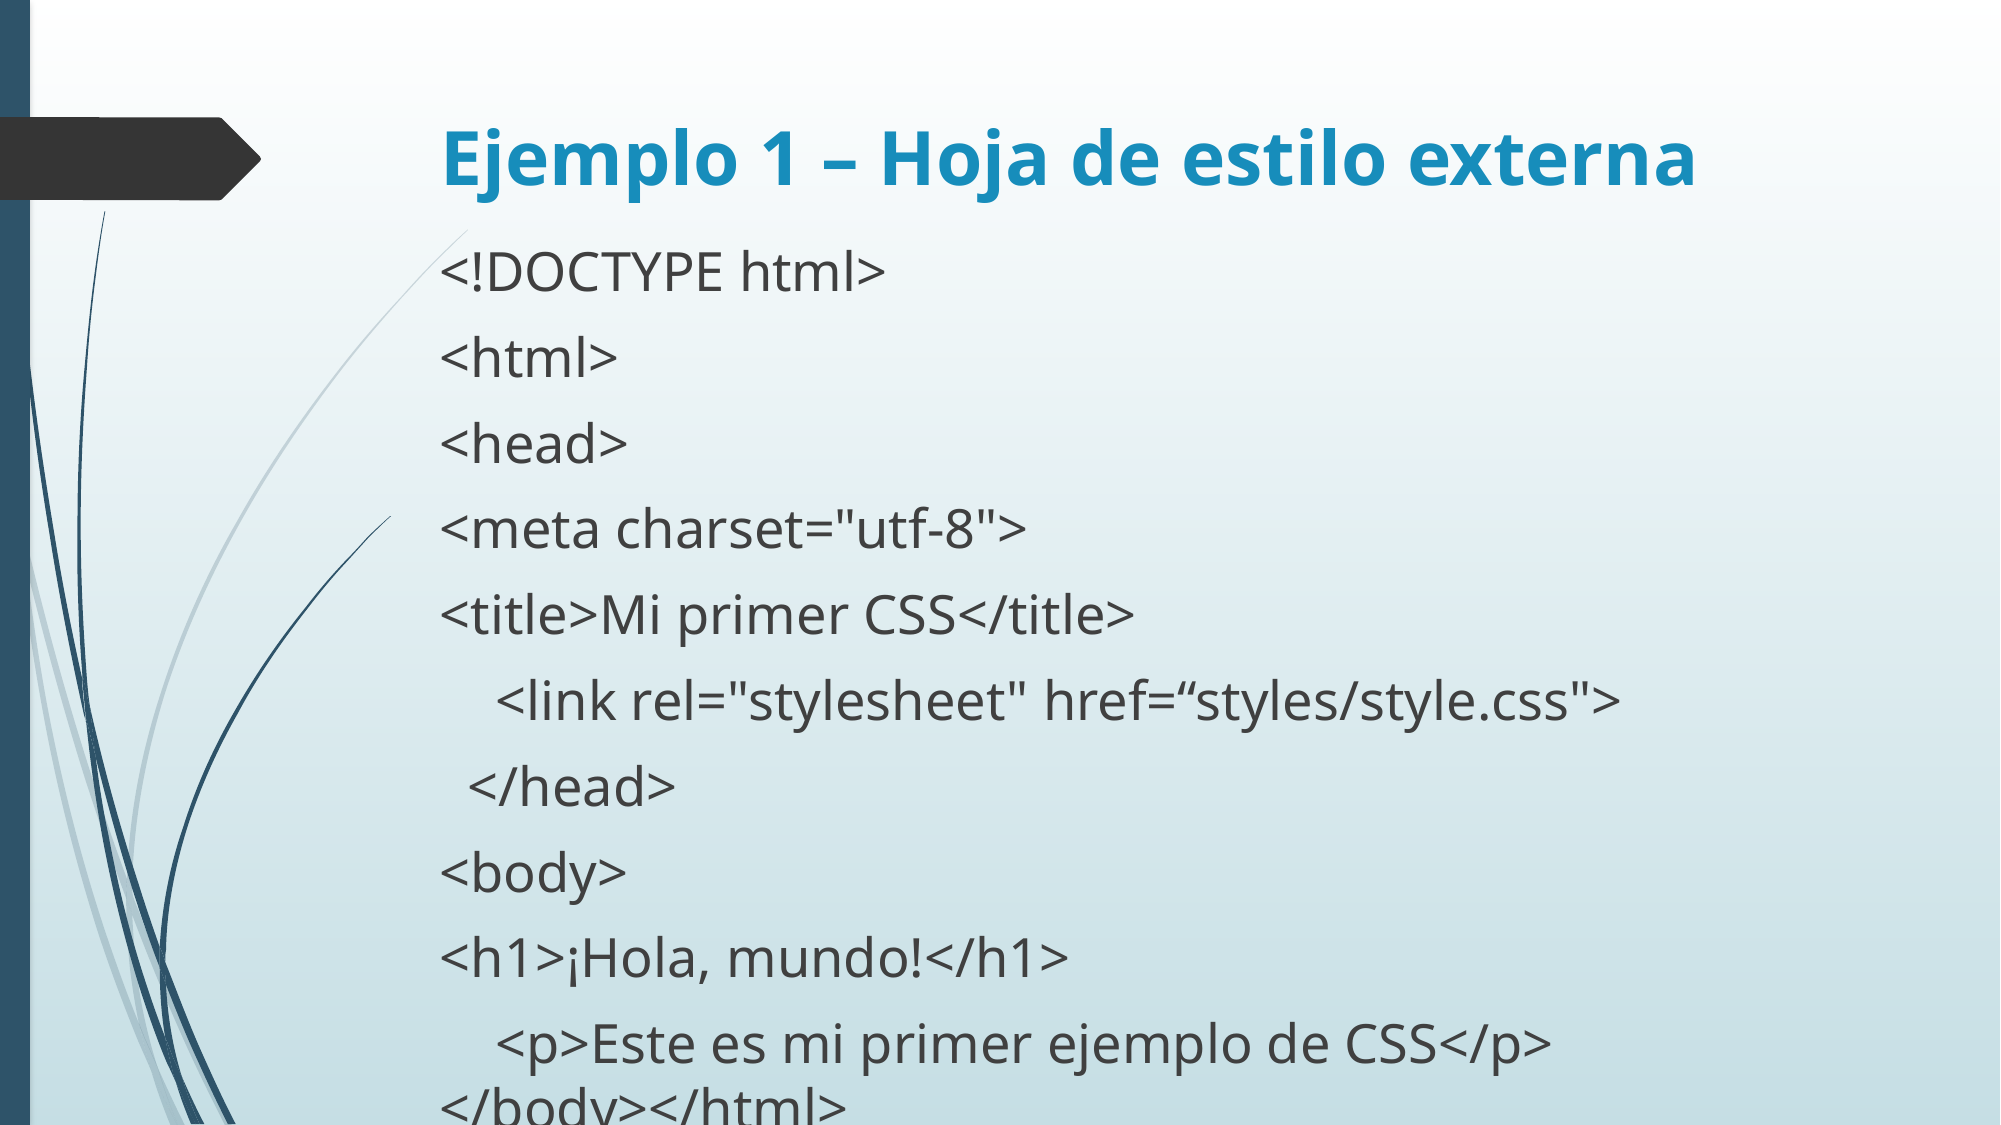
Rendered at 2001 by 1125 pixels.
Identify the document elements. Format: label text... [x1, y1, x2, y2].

list <!DOCTYPE html> <html> <head> <meta charset="utf-8"> <title>Mi primer CSS</title> <link rel="stylesheet" href=“styles/style.css"> </head> <body> <h1>¡Hola, mundo!</h1> <p>Este es mi primer ejemplo de CSS</p> </body></html> [424, 229, 1888, 1125]
title Ejemplo 1 – Hoja de estilo externa [425, 102, 1888, 229]
